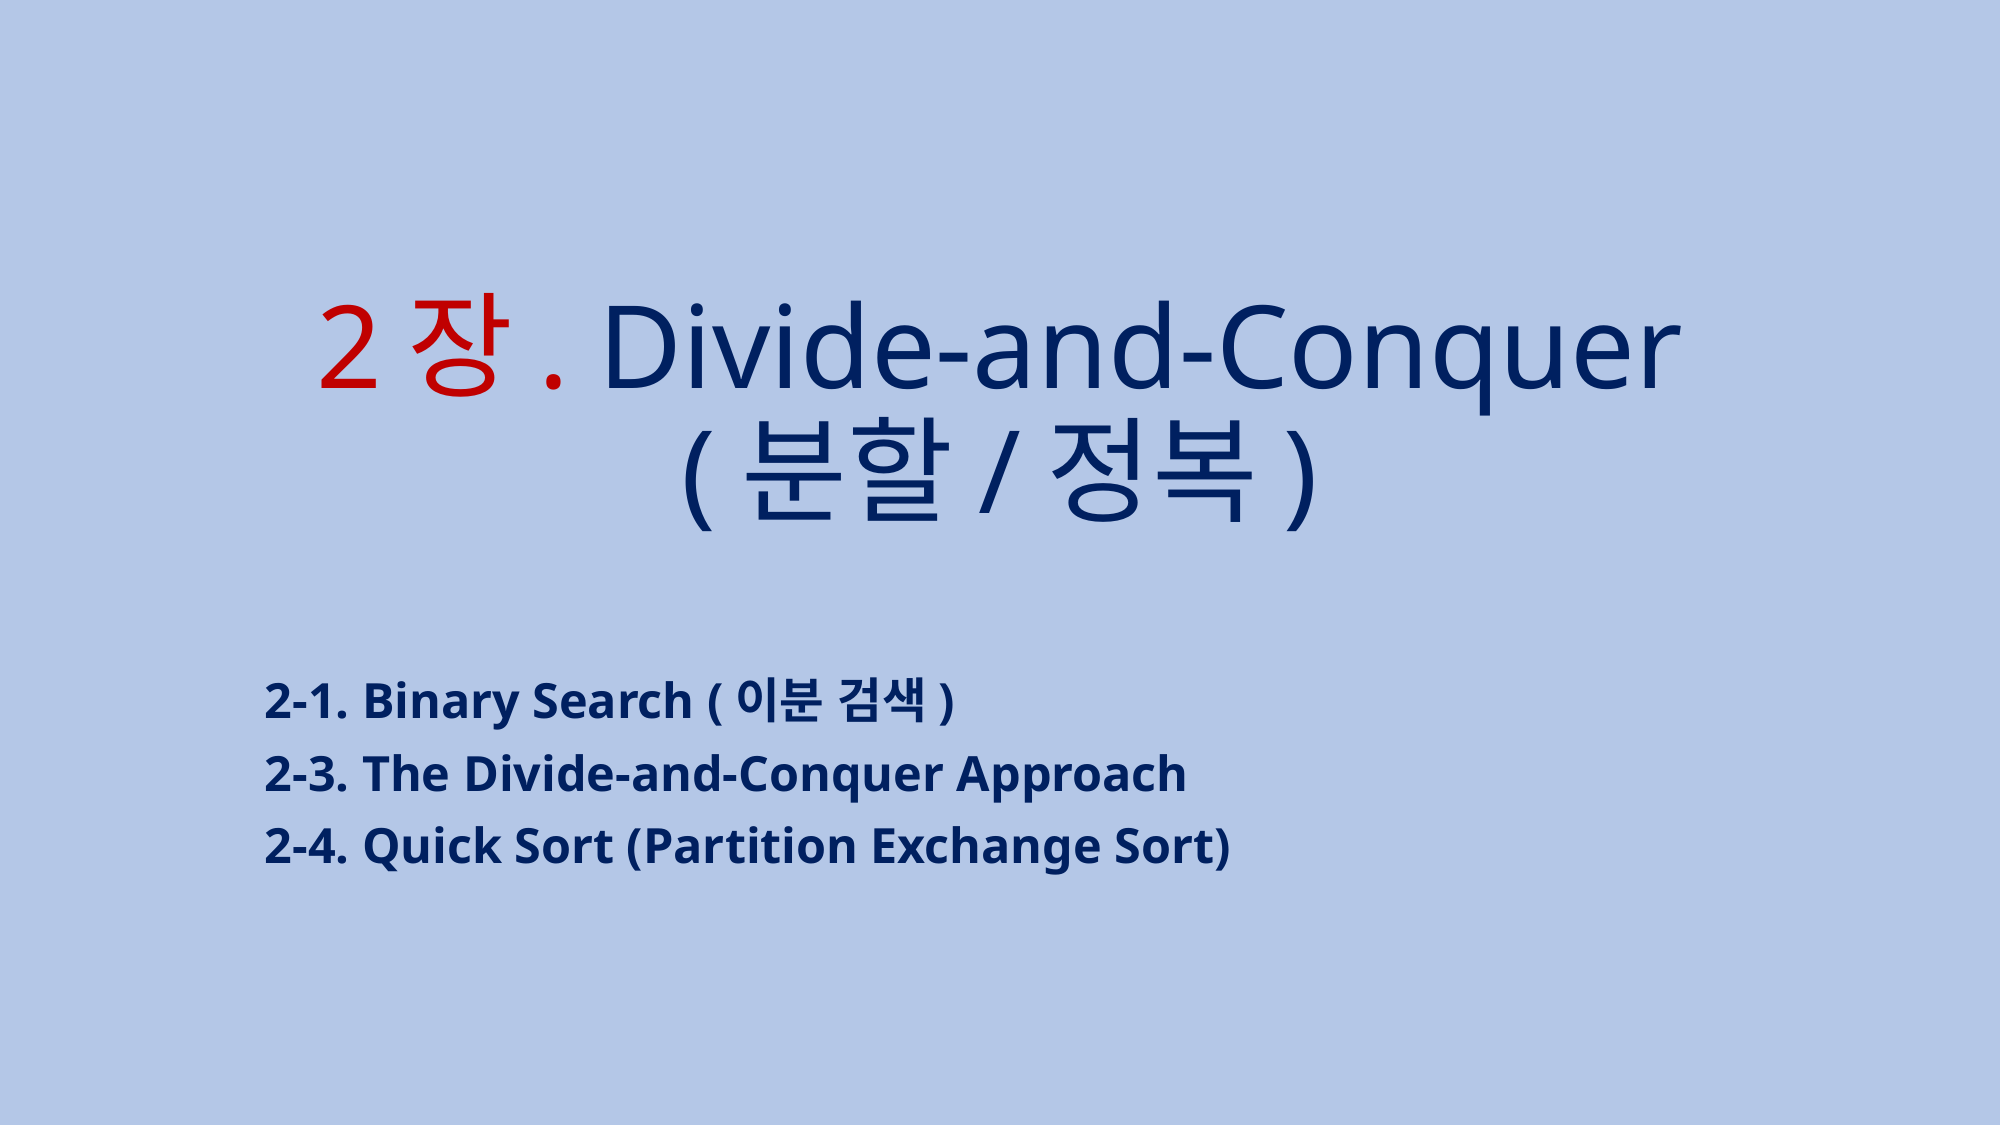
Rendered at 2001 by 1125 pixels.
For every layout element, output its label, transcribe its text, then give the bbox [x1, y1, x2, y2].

title 2장. Divide-and-Conquer (분할/정복) [249, 184, 1750, 546]
subtitle 2-1. Binary Search (이분 검색) 2-3. The Divide-and-Conquer Approach 2-4. Quick Sort (Partition Exchange Sort) [249, 590, 1750, 883]
